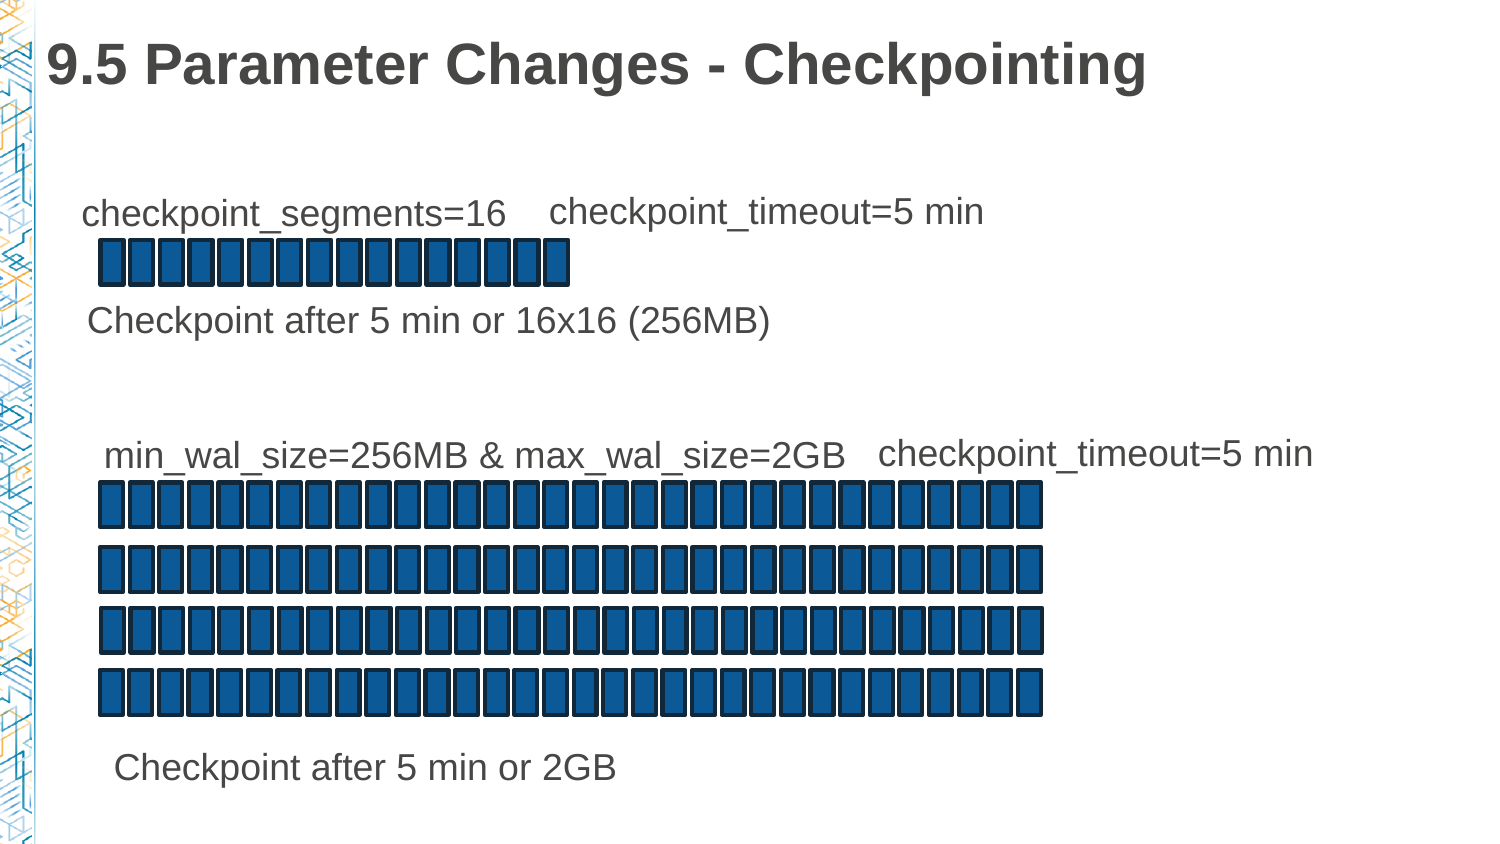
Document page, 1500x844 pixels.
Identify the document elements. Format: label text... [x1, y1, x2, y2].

text_box [277, 606, 304, 655]
text_box [424, 545, 451, 594]
text_box [188, 606, 215, 655]
text_box [838, 480, 866, 529]
text_box [1016, 545, 1043, 594]
text_box [423, 668, 451, 717]
text_box [958, 606, 985, 655]
text_box [543, 239, 570, 287]
text_box [542, 545, 569, 594]
text_box [157, 668, 184, 717]
text_box checkpoint_timeout=5 min [863, 421, 1353, 482]
text_box [779, 668, 806, 717]
text_box [987, 606, 1014, 655]
text_box [424, 242, 452, 287]
text_box [216, 668, 243, 717]
text_box [484, 606, 511, 655]
text_box [186, 668, 214, 717]
text_box [98, 484, 125, 529]
text_box [513, 606, 541, 655]
text_box [986, 480, 1014, 529]
text_box [157, 484, 184, 529]
text_box [720, 480, 747, 529]
text_box [927, 668, 954, 717]
text_box [512, 668, 539, 717]
text_box [898, 480, 925, 529]
text_box [98, 545, 125, 594]
text_box [483, 668, 510, 717]
text_box [246, 668, 273, 717]
text_box [898, 545, 925, 594]
text_box [157, 545, 184, 594]
text_box [127, 668, 154, 717]
text_box [810, 606, 837, 655]
text_box [868, 545, 895, 594]
text_box [838, 668, 865, 717]
text_box [927, 480, 954, 529]
text_box [483, 545, 510, 594]
text_box [395, 242, 422, 287]
text_box checkpoint_timeout=5 min [534, 179, 1024, 239]
text_box [335, 668, 362, 717]
text_box [335, 545, 362, 594]
text_box [631, 545, 658, 594]
text_box [927, 545, 954, 594]
text_box [572, 668, 599, 717]
text_box [691, 606, 718, 655]
text_box [217, 242, 244, 287]
text_box [809, 480, 836, 529]
text_box Checkpoint after 5 min or 2GB [98, 735, 854, 795]
text_box [868, 668, 895, 717]
text_box [128, 242, 155, 287]
text_box [336, 242, 363, 287]
text_box [986, 668, 1013, 717]
text_box [573, 606, 600, 655]
text_box [246, 484, 273, 529]
text_box [394, 668, 421, 717]
text_box [602, 545, 629, 594]
text_box [572, 545, 599, 594]
text_box [454, 242, 481, 287]
text_box [128, 484, 155, 529]
text_box [187, 242, 215, 287]
text_box [513, 484, 540, 529]
text_box [276, 242, 303, 287]
text_box [660, 668, 687, 717]
text_box [395, 606, 422, 655]
text_box [365, 606, 393, 655]
text_box [779, 545, 806, 594]
text_box [601, 668, 628, 717]
text_box [216, 484, 244, 529]
text_box [780, 606, 807, 655]
text_box [721, 606, 748, 655]
text_box [424, 484, 451, 529]
text_box [662, 606, 689, 655]
text_box [868, 480, 895, 529]
text_box [631, 668, 658, 717]
text_box [187, 545, 214, 594]
text_box [957, 668, 984, 717]
text_box [602, 480, 629, 529]
text_box [425, 606, 452, 655]
text_box [305, 668, 332, 717]
text_box [336, 606, 363, 655]
text_box [957, 545, 984, 594]
text_box [158, 606, 185, 655]
text_box [364, 668, 391, 717]
text_box [869, 606, 896, 655]
text_box [128, 545, 155, 594]
text_box [839, 606, 866, 655]
text_box [779, 480, 806, 529]
title 9.5 Parameter Changes - Checkpointing [31, 18, 1378, 109]
text_box [750, 480, 777, 529]
text_box [572, 480, 599, 529]
text_box [305, 484, 332, 529]
text_box [217, 606, 244, 655]
text_box [808, 668, 836, 717]
text_box [897, 668, 924, 717]
text_box [898, 606, 926, 655]
text_box Checkpoint after 5 min or 16x16 (256MB) [72, 288, 827, 348]
text_box [957, 480, 984, 529]
text_box [276, 545, 303, 594]
text_box [246, 545, 273, 594]
text_box [453, 668, 480, 717]
text_box min_wal_size=256MB & max_wal_size=2GB [89, 423, 863, 484]
text_box checkpoint_segments=16 [66, 181, 535, 242]
text_box [1017, 606, 1044, 655]
text_box [661, 545, 688, 594]
text_box [986, 545, 1014, 594]
text_box [690, 545, 717, 594]
text_box [335, 484, 362, 529]
text_box [542, 484, 569, 529]
text_box [513, 239, 541, 287]
text_box [454, 606, 481, 655]
text_box [247, 242, 274, 287]
text_box [928, 606, 955, 655]
text_box [187, 484, 214, 529]
text_box [720, 668, 747, 717]
text_box [98, 242, 126, 287]
text_box [690, 480, 717, 529]
text_box [484, 242, 511, 287]
text_box [1016, 480, 1043, 529]
text_box [690, 668, 717, 717]
text_box [750, 545, 777, 594]
text_box [394, 545, 421, 594]
text_box [542, 668, 569, 717]
text_box [750, 606, 778, 655]
text_box [365, 484, 392, 529]
text_box [838, 545, 866, 594]
text_box [306, 606, 333, 655]
text_box [661, 480, 688, 529]
text_box [305, 545, 332, 594]
text_box [247, 606, 274, 655]
text_box [394, 484, 421, 529]
text_box [216, 545, 244, 594]
text_box [98, 668, 125, 717]
text_box [99, 606, 126, 655]
text_box [631, 480, 658, 529]
text_box [602, 606, 629, 655]
text_box [632, 606, 659, 655]
text_box [809, 545, 836, 594]
text_box [365, 242, 392, 287]
text_box [543, 606, 570, 655]
text_box [275, 668, 302, 717]
text_box [453, 484, 481, 529]
text_box [513, 545, 540, 594]
text_box [1016, 668, 1043, 717]
text_box [483, 484, 510, 529]
text_box [128, 606, 156, 655]
text_box [306, 242, 333, 287]
picture [0, 0, 1500, 844]
text_box [453, 545, 481, 594]
text_box [365, 545, 392, 594]
text_box [276, 484, 303, 529]
text_box [720, 545, 747, 594]
text_box [749, 668, 776, 717]
text_box [158, 242, 185, 287]
